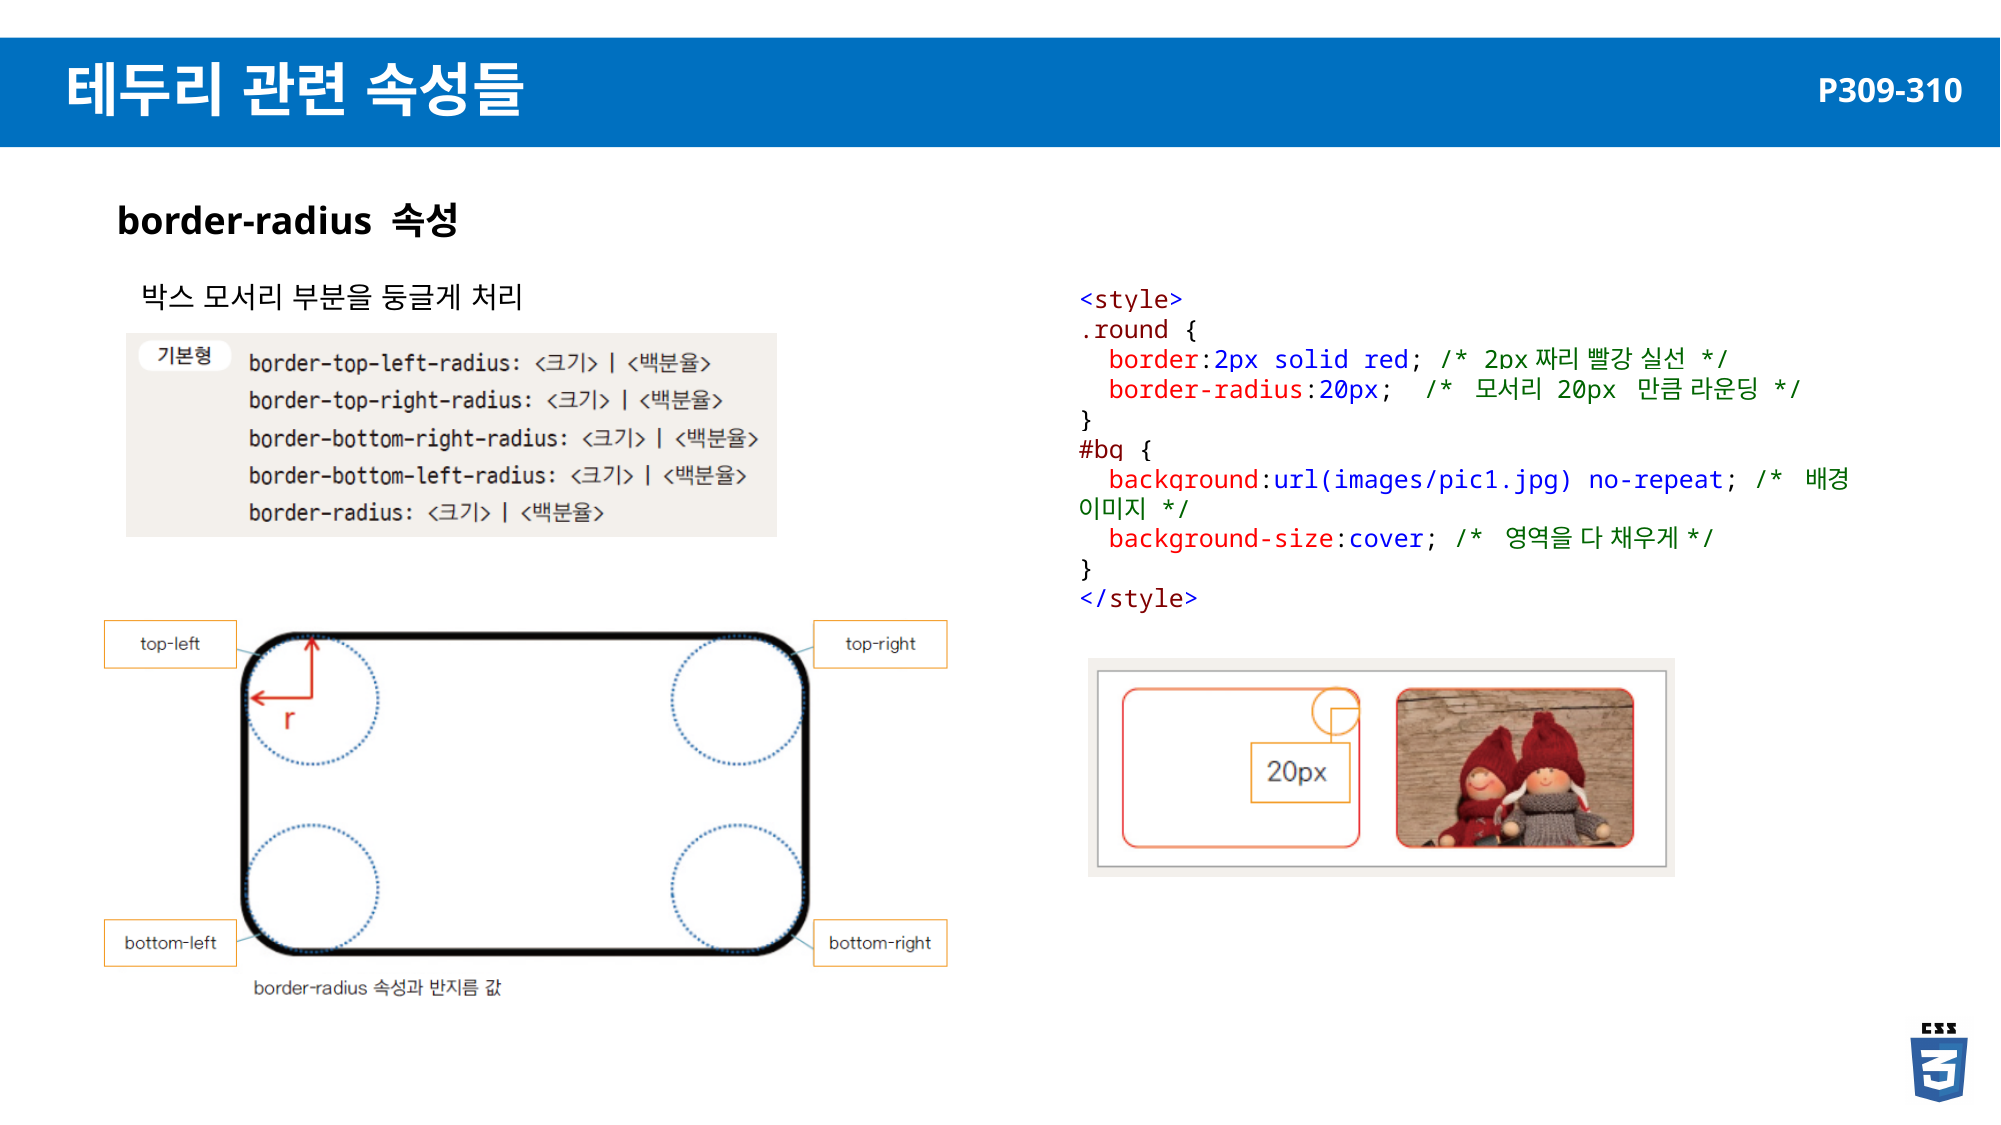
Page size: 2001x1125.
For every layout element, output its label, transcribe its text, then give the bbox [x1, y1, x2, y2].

text_box border-radius 속성 [101, 189, 748, 250]
text_box P309-310 [1802, 62, 1978, 117]
picture [126, 333, 777, 537]
text_box 박스 모서리 부분을 둥글게 처리 [126, 254, 953, 322]
text_box <style> .round { border:2px solid red; /* 2px짜리 빨강 실선 */ border-radius:20px; /* 모서리 20px 만큼 라운딩 */ } #bg { background:url(images/pic1.jpg) no-repeat; /* 배경 이미지 */ background-size:cover; /* 영역을 다 채우게*/ } </style> [1064, 276, 1911, 621]
picture [1894, 1016, 1981, 1105]
picture [1088, 658, 1675, 877]
title 테두리 관련 속성들 [50, 37, 1542, 148]
picture [72, 584, 963, 1008]
